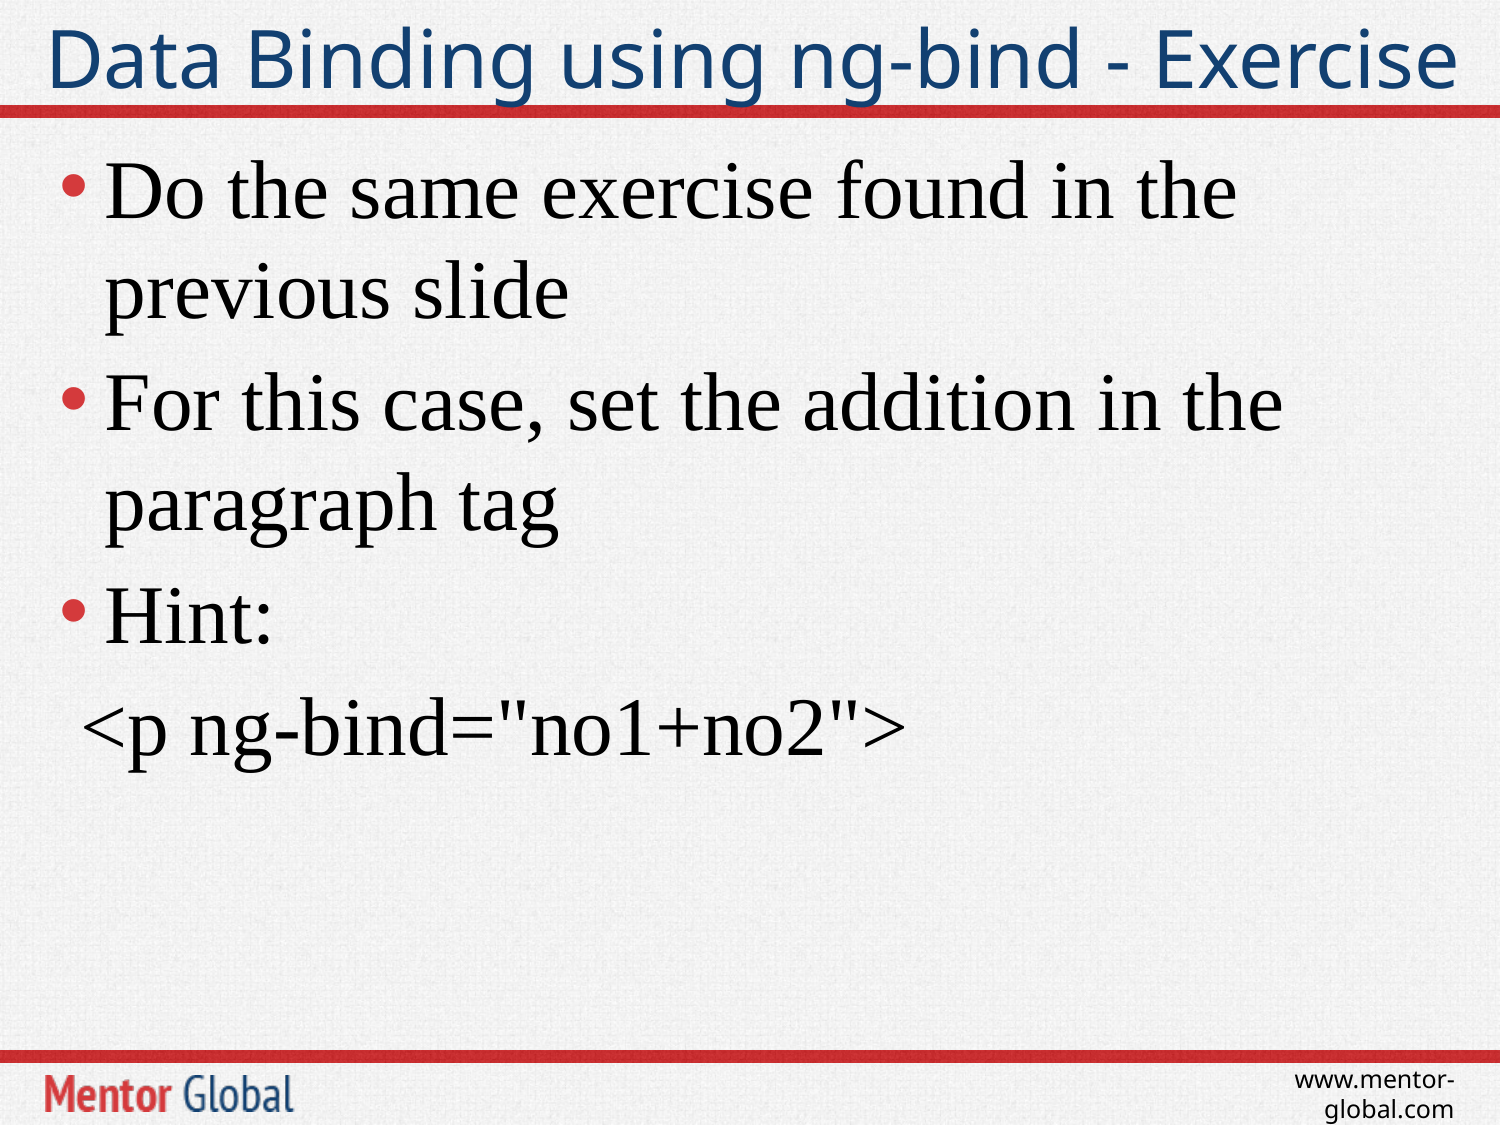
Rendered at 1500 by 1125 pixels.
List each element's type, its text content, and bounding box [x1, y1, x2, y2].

title Data Binding using ng-bind - Exercise [0, 0, 1500, 117]
list Do the same exercise found in the previous slide For this case, set the addition in the paragraph tag Hint: <p ng-bind="no1+no2"> [45, 120, 1455, 787]
picture [0, 117, 1500, 1125]
